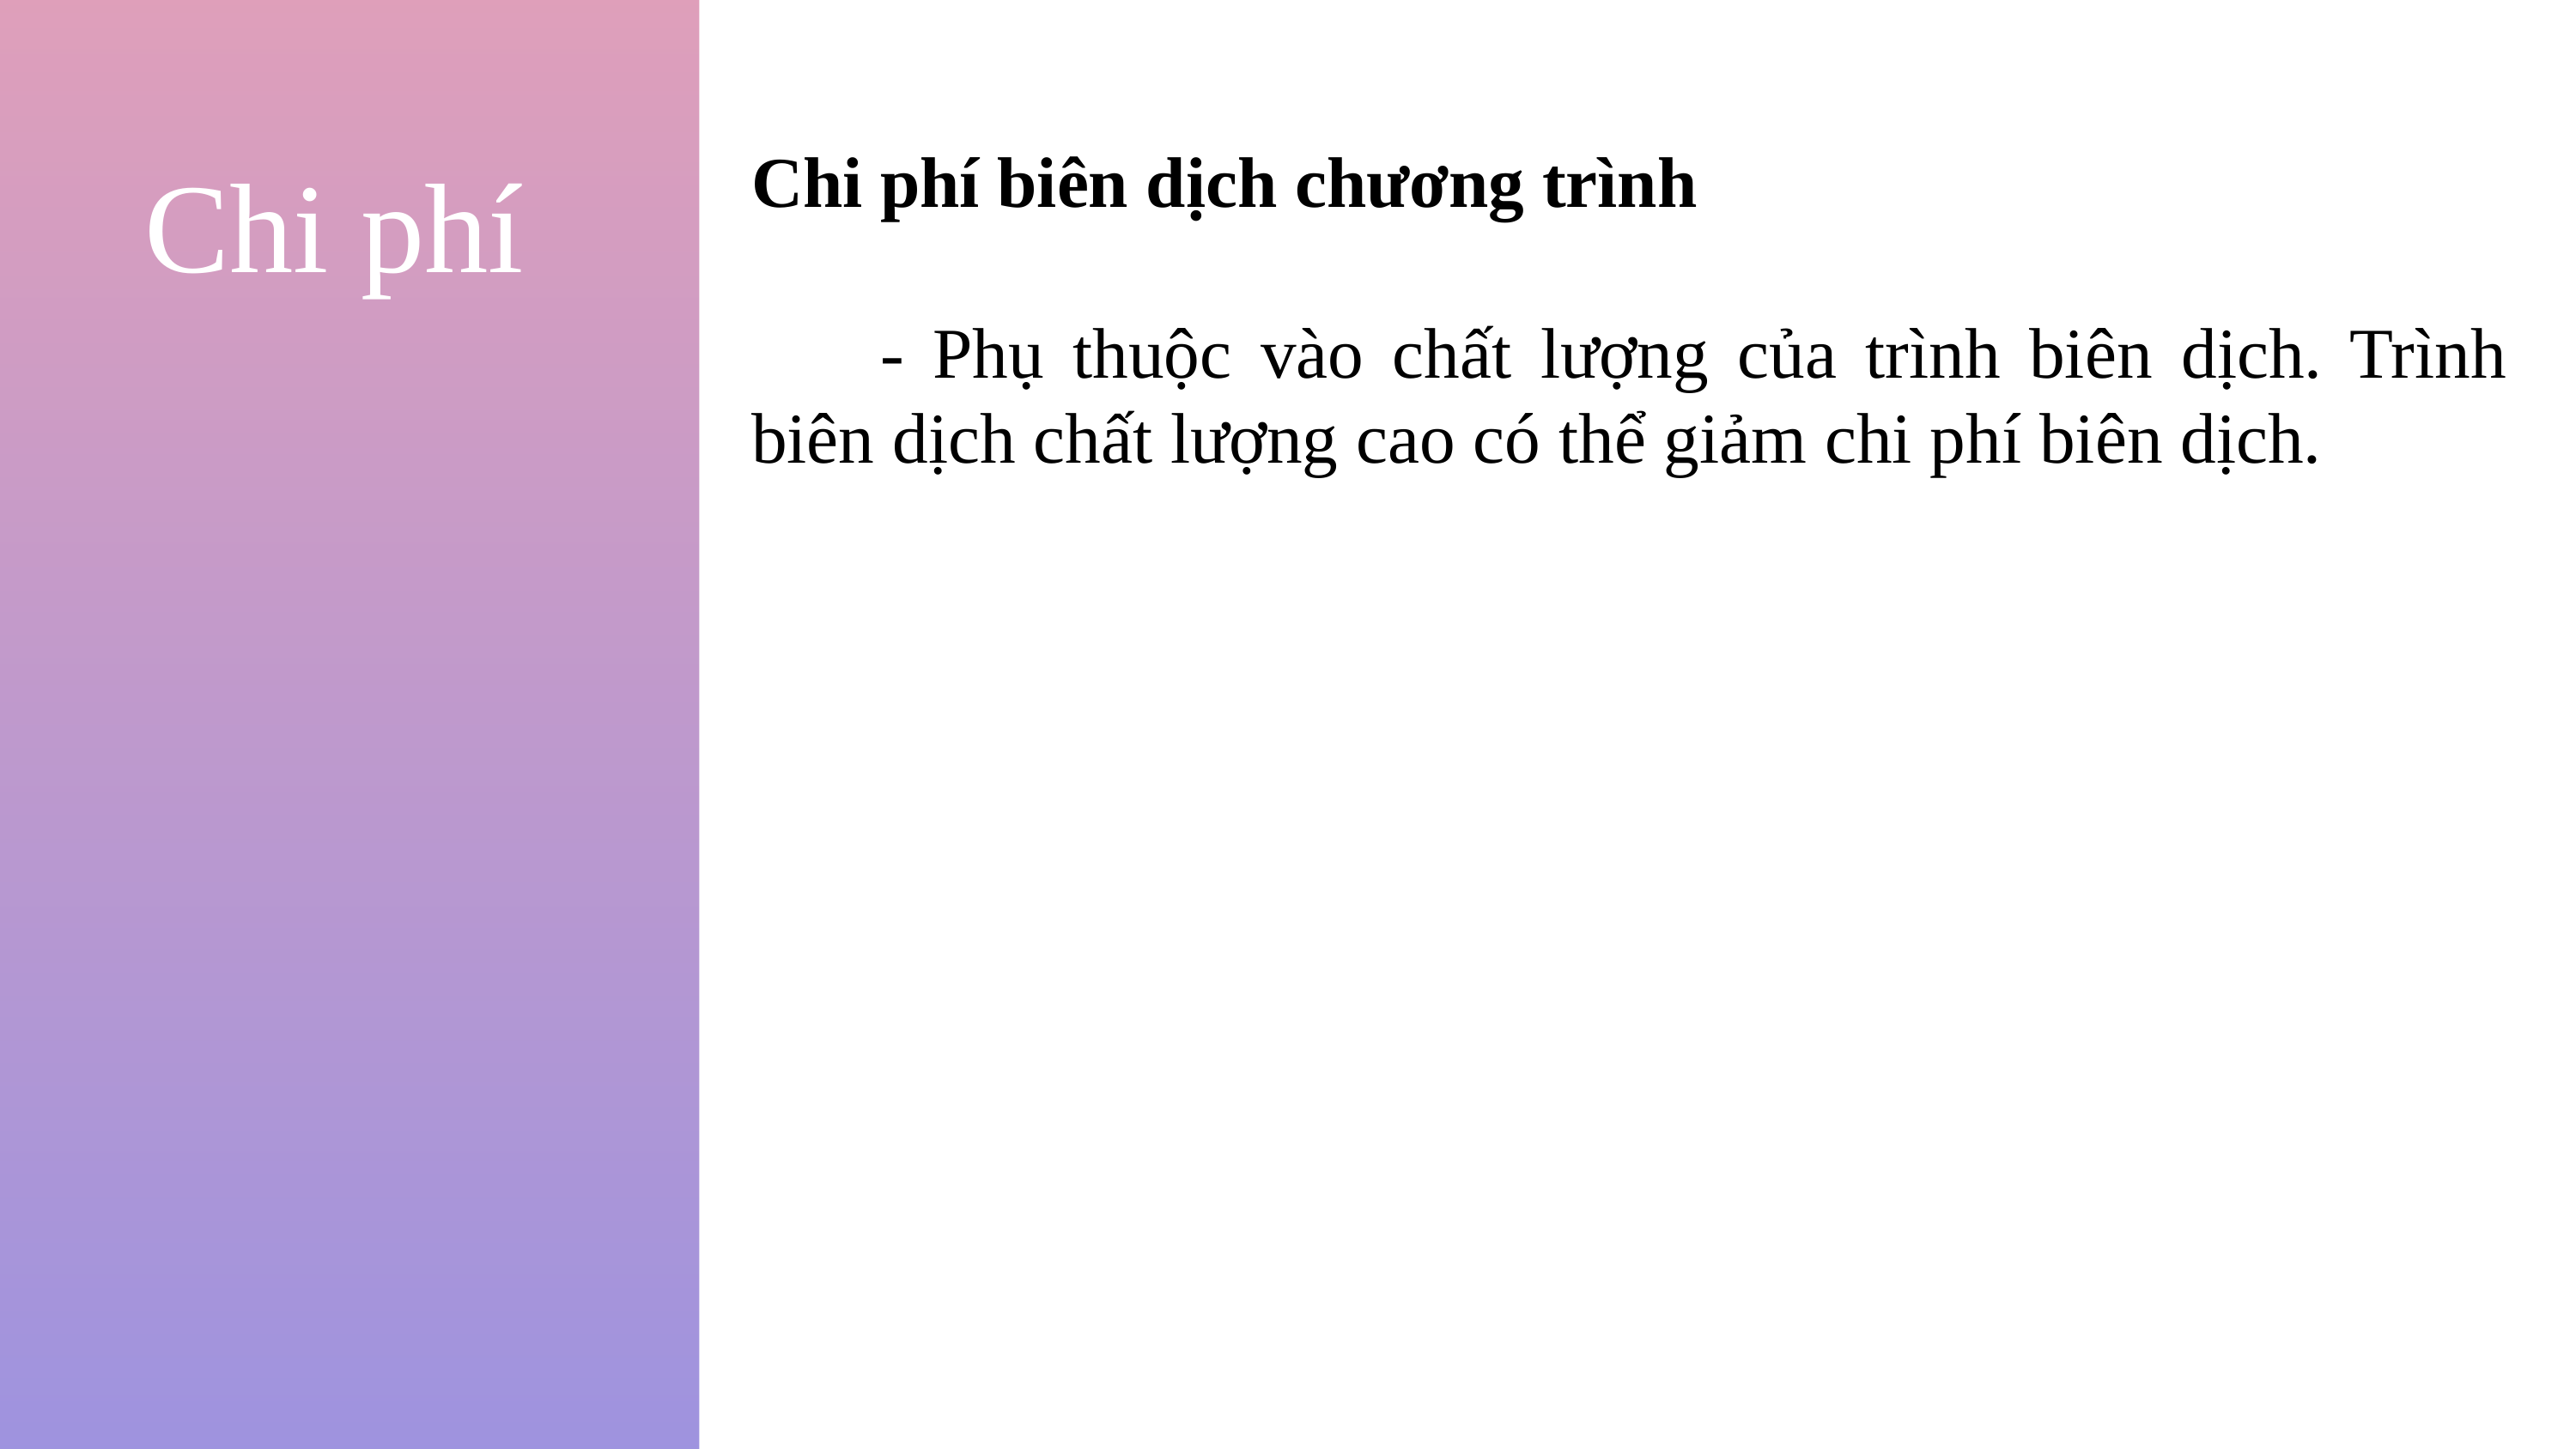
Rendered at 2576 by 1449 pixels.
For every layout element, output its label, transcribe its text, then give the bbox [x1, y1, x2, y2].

text_box Chi phí [144, 144, 645, 298]
text_box Chi phí biên dịch chương trình - Phụ thuộc vào chất lượng của trình biên dịch. Trình biên dịch chất lượng cao có thể giảm chi phí biên dịch. [750, 136, 2509, 478]
picture [0, 0, 1075, 1449]
